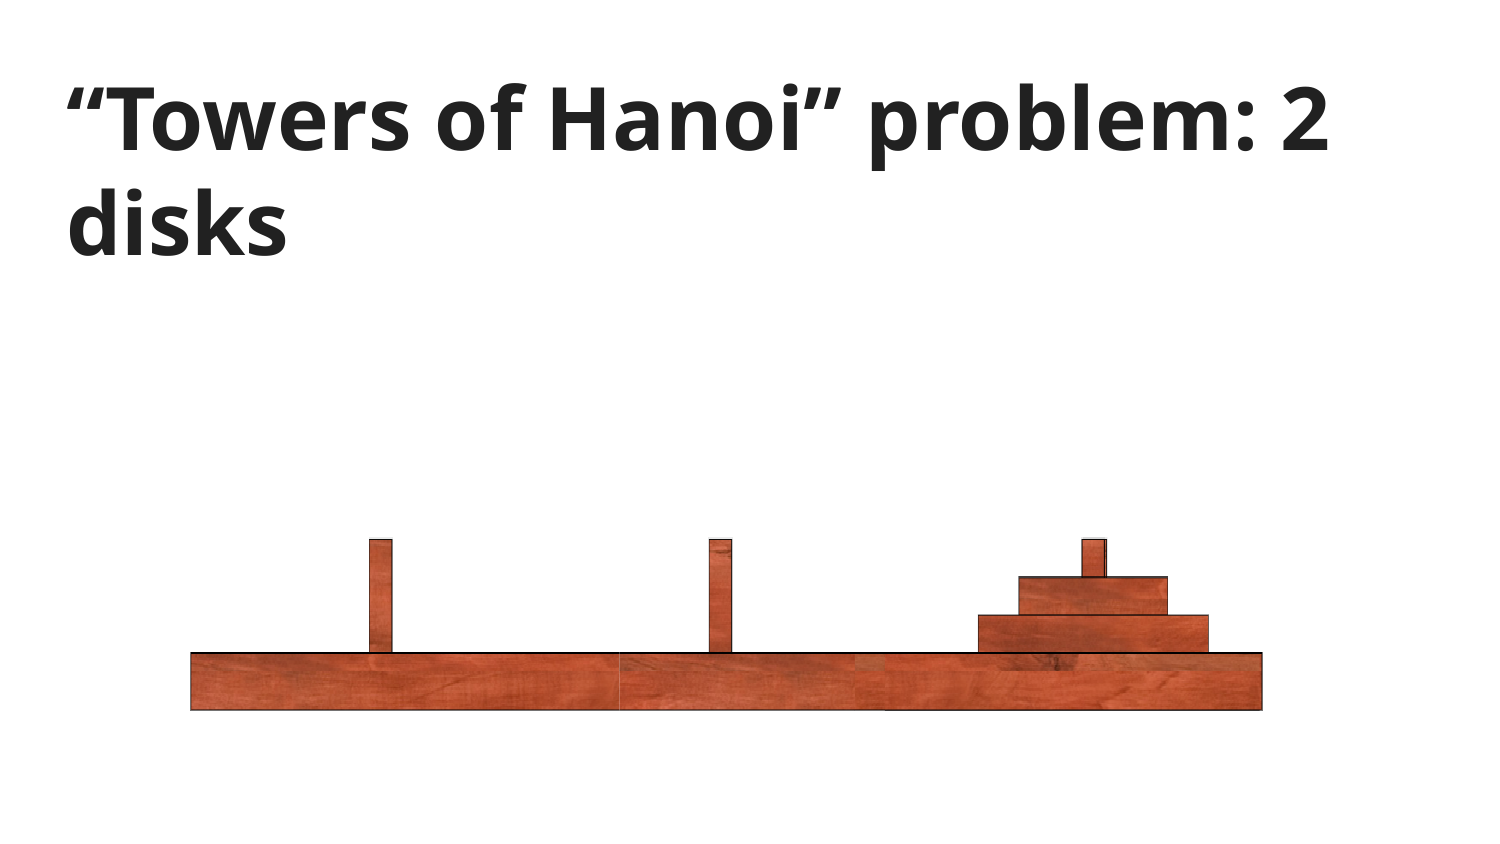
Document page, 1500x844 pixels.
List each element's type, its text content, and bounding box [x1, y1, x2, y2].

picture [162, 179, 1290, 748]
title “Towers of Hanoi” problem: 2 disks [51, 48, 1449, 180]
